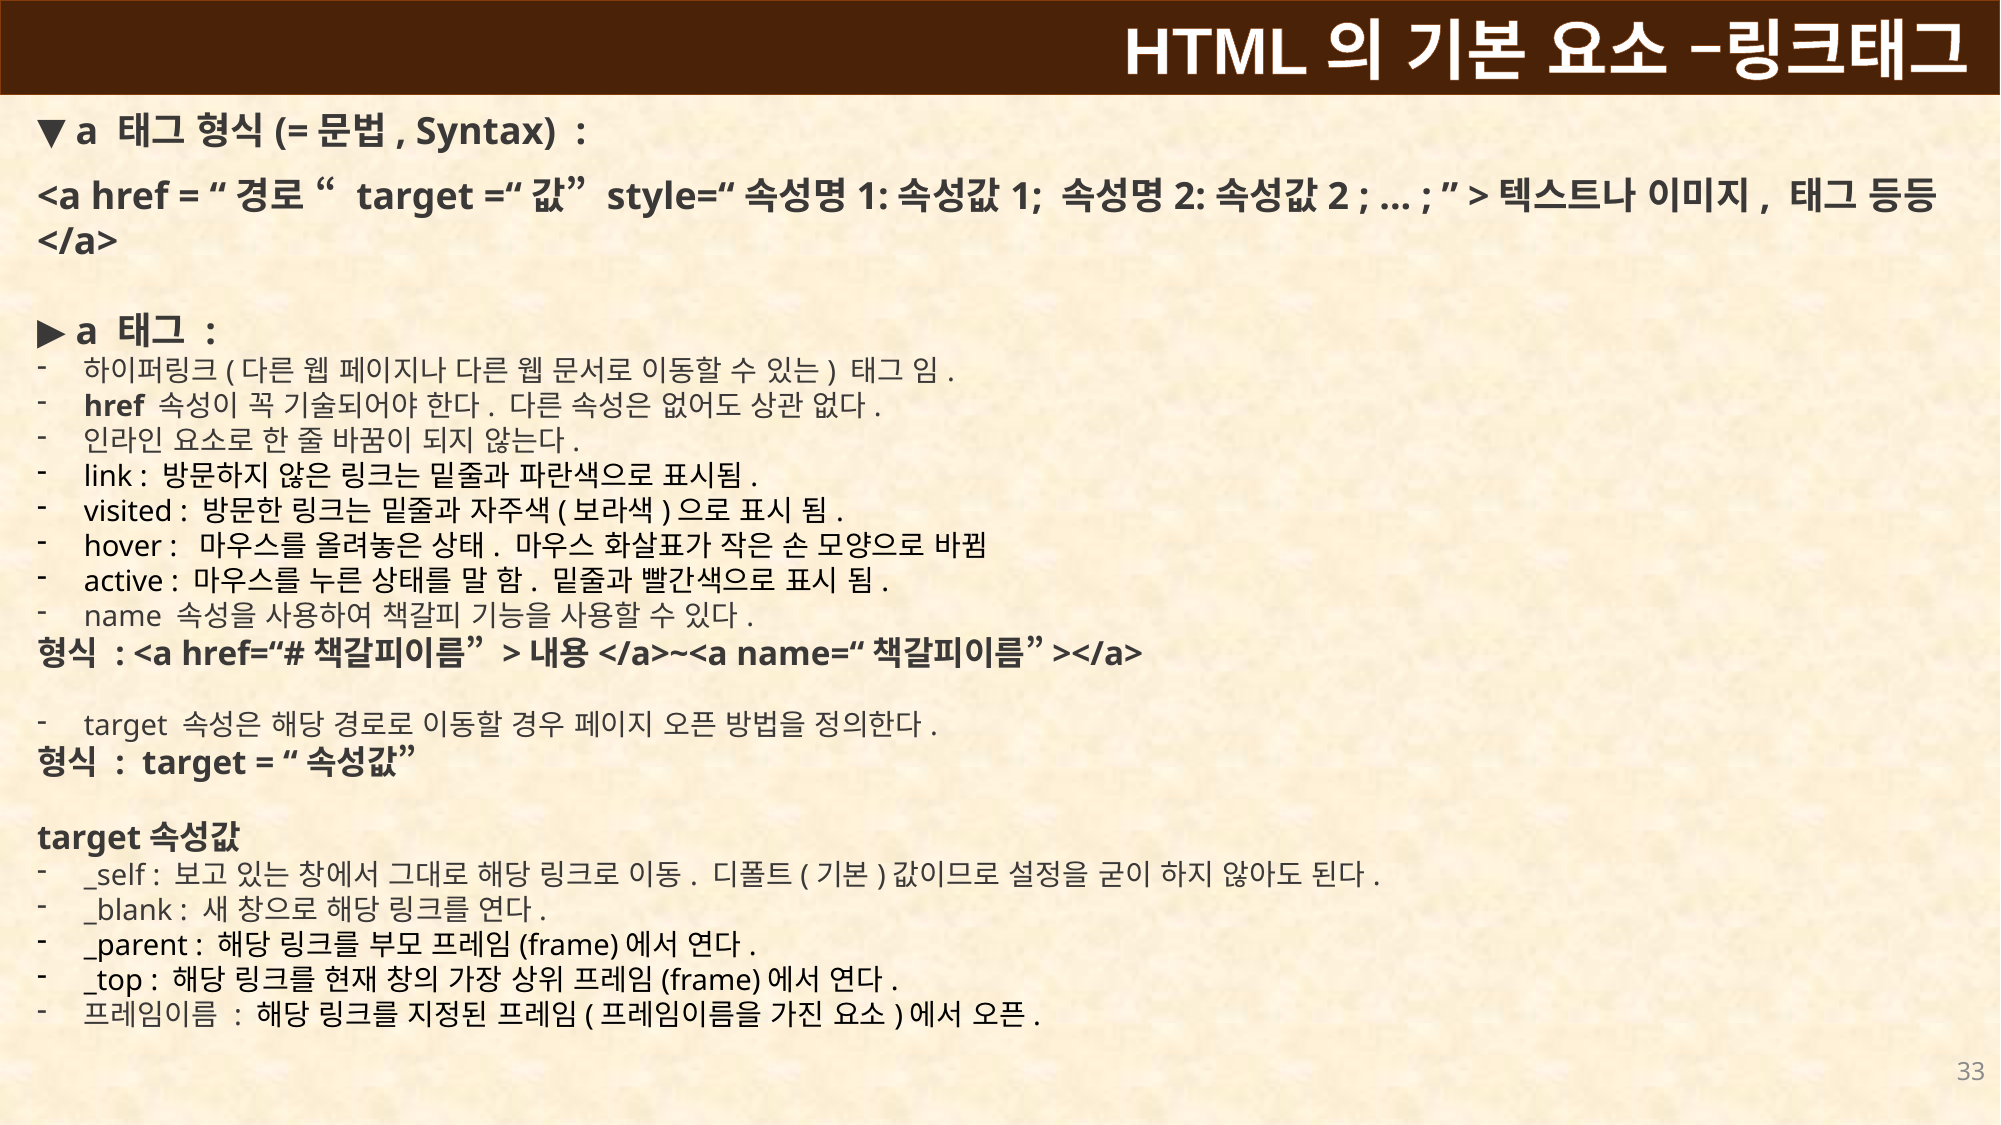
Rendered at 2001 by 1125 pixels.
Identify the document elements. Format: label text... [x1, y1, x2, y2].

text_box HTML의 기본 요소 –링크태그 [0, 0, 2000, 95]
slide_number 33 [1550, 1042, 2000, 1103]
picture [0, 0, 2001, 1125]
text_box ▼ a 태그 형식(=문법, Syntax) : <a href = “경로 “ target =“값” style=“속성명1:속성값1; 속성명2:속성값2 ; ... ; ” >텍스트나 이미지, 태그 등등</a> ▶ a 태그 : 하이퍼링크(다른 웹 페이지나 다른 웹 문서로 이동할 수 있는) 태그 임. href 속성이 꼭 기술되어야 한다. 다른 속성은 없어도 상관 없다. 인라인 요소로 한 줄 바꿈이 되지 않는다. link : 방문하지 않은 링크는 밑줄과 파란색으로 표시됨. visited : 방문한 링크는 밑줄과 자주색(보라색)으로 표시 됨. hover : 마우스를 올려놓은 상태. 마우스 화살표가 작은 손 모양으로 바뀜 active : 마우스를 누른 상태를 말 함. 밑줄과 빨간색으로 표시 됨. name 속성을 사용하여 책갈피 기능을 사용할 수 있다. 형식 : <a href=“#책갈피이름” >내용</a>~<a name=“책갈피이름”></a> target 속성은 해당 경로로 이동할 경우 페이지 오픈 방법을 정의한다. 형식 : target = “속성값” target속성값 _self : 보고 있는 창에서 그대로 해당 링크로 이동. 디폴트(기본)값이므로 설정을 굳이 하지 않아도 된다. _blank : 새 창으로 해당 링크를 연다. _parent : 해당 링크를 부모 프레임(frame)에서 연다. _top : 해당 링크를 현재 창의 가장 상위 프레임(frame)에서 연다. 프레임이름 : 해당 링크를 지정된 프레임(프레임이름을 가진 요소)에서 오픈. [22, 99, 1978, 1039]
